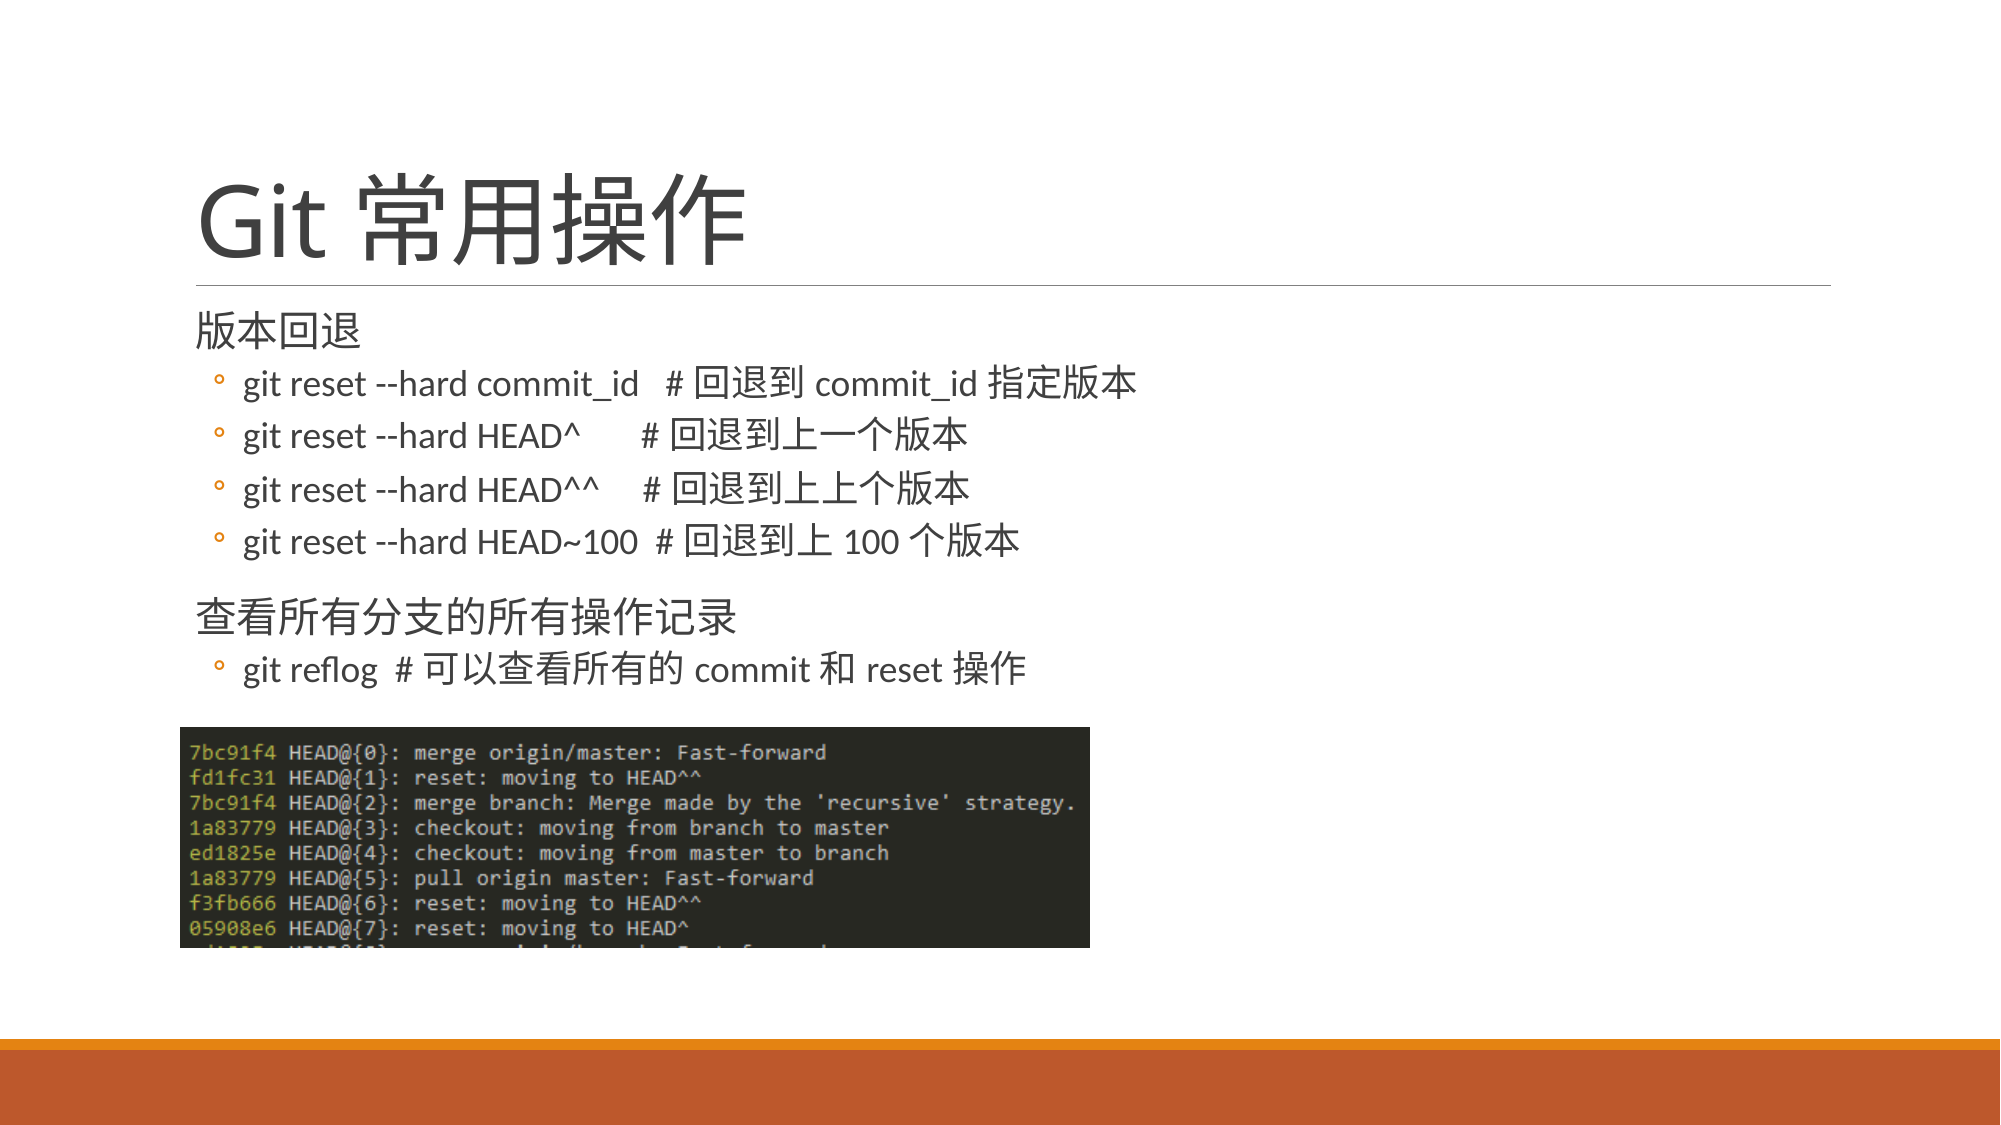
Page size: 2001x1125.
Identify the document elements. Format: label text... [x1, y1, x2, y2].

list 版本回退 git reset --hard commit_id #回退到commit_id指定版本 git reset --hard HEAD^ #回退到上一个版本 git reset --hard HEAD^^ #回退到上上个版本 git reset --hard HEAD~100 #回退到上100个版本 查看所有分支的所有操作记录 git reflog #可以查看所有的commit和reset操作 [180, 302, 1830, 963]
picture [179, 727, 1090, 949]
title Git常用操作 [180, 47, 1830, 285]
